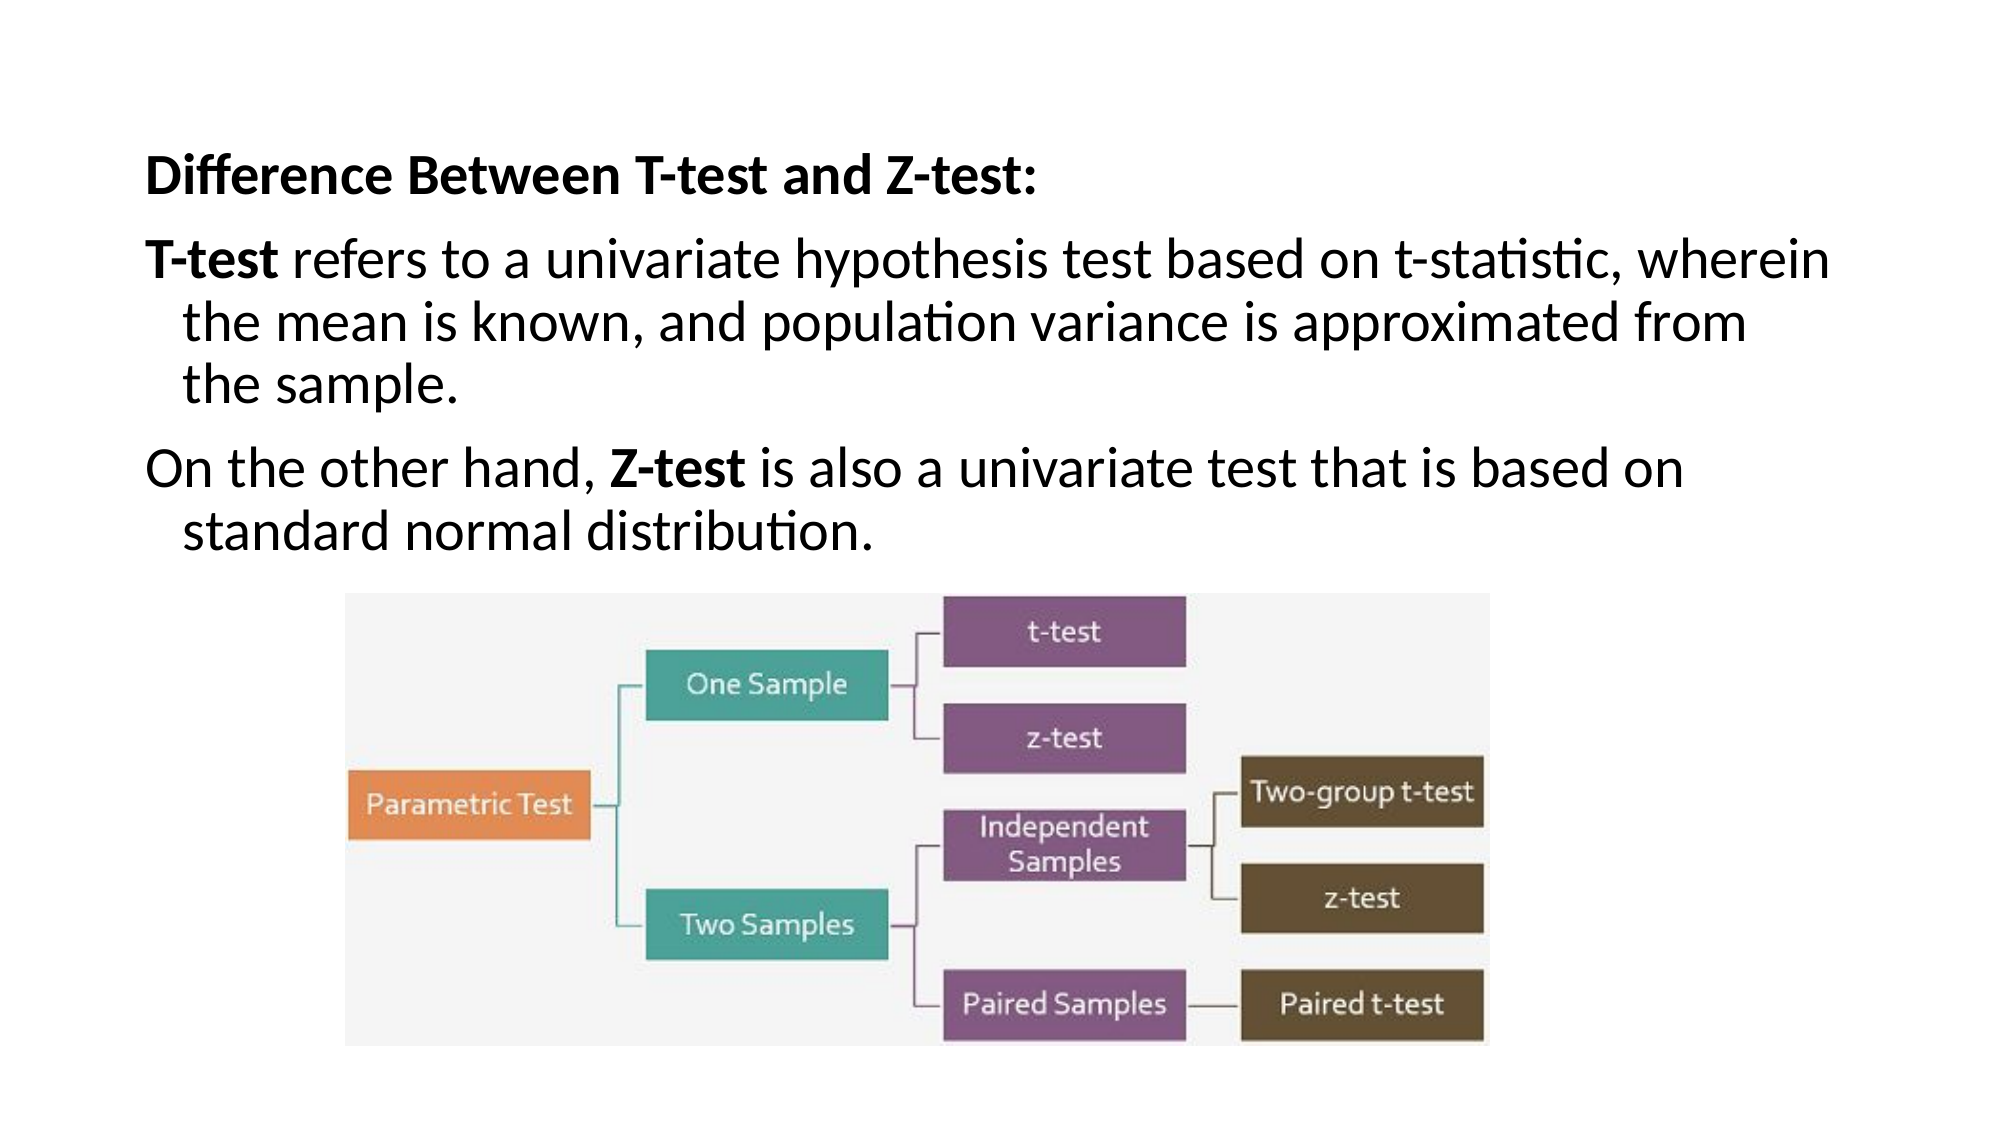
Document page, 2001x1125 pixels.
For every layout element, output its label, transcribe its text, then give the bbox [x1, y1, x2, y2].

list Difference Between T-test and Z-test: T-test refers to a univariate hypothesis test based on t-statistic, wherein the mean is known, and population variance is approximated from the sample. On the other hand, Z-test is also a univariate test that is based on standard normal distribution. [130, 136, 1856, 601]
picture [345, 593, 1490, 1046]
